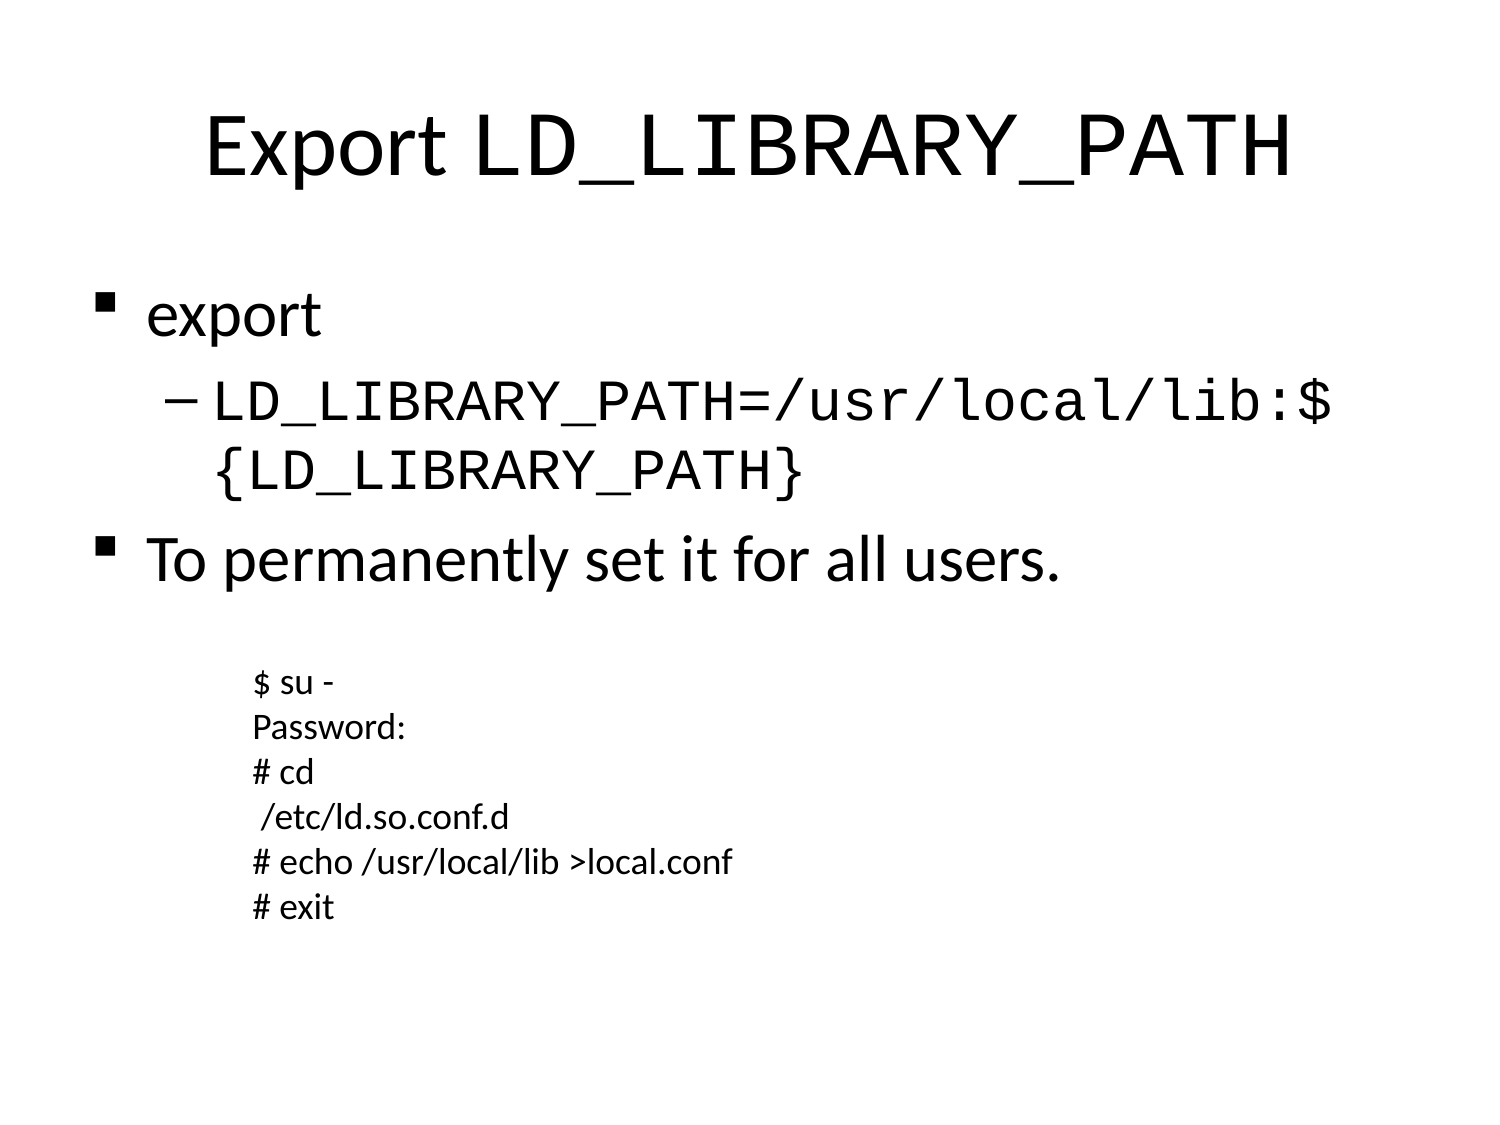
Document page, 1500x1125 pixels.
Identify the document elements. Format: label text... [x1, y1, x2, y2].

text_box $ su - Password: # cd /etc/ld.so.conf.d # echo /usr/local/lib >local.conf # exit [162, 649, 800, 935]
title Export LD_LIBRARY_PATH [75, 45, 1425, 233]
list export LD_LIBRARY_PATH=/usr/local/lib:${LD_LIBRARY_PATH} To permanently set it for all users. [75, 262, 1425, 1005]
